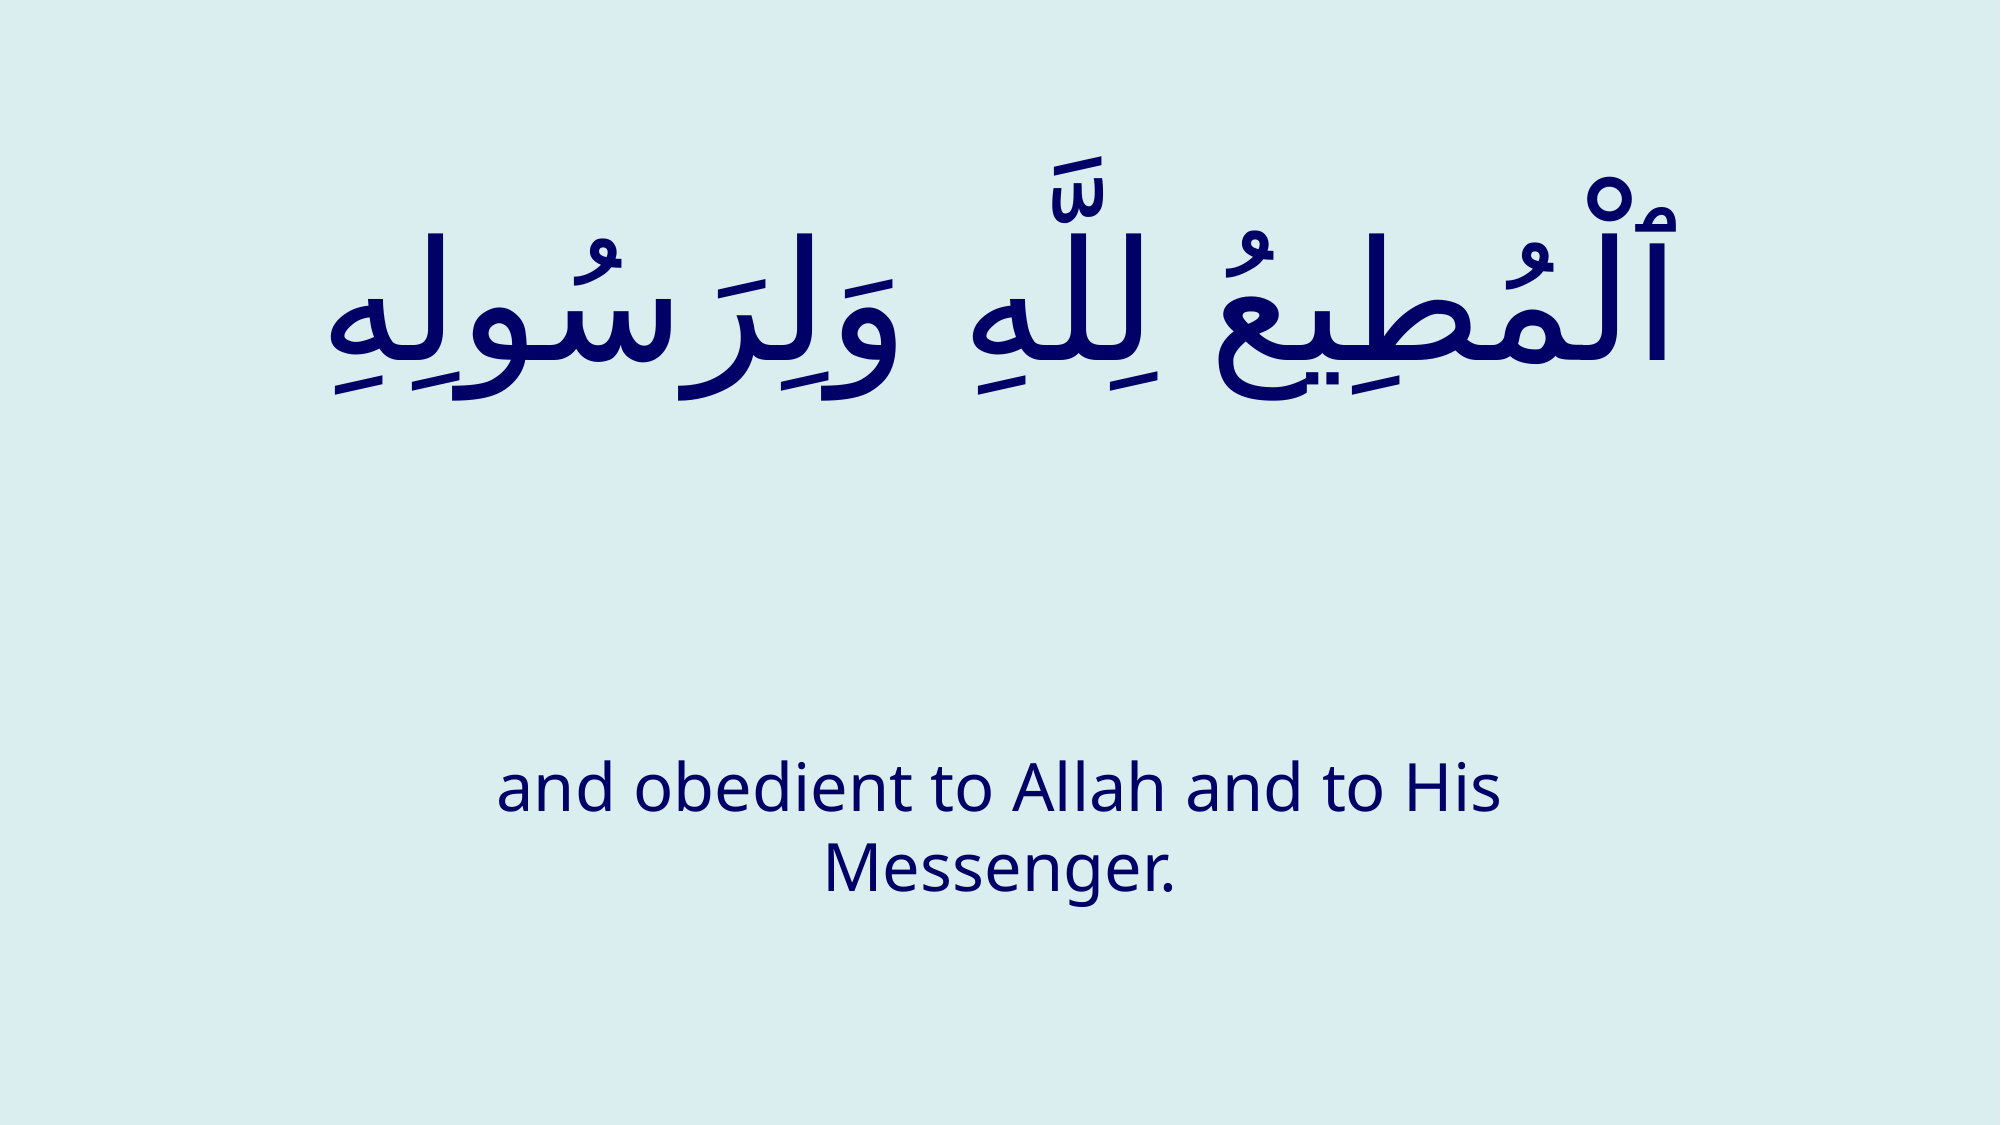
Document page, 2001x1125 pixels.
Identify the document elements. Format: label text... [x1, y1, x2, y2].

list and obedient to Allah and to His Messenger. [356, 737, 1644, 1125]
title ٱلْمُطِيعُ لِلَّهِ وَلِرَسُولِهِ [0, 186, 2000, 402]
